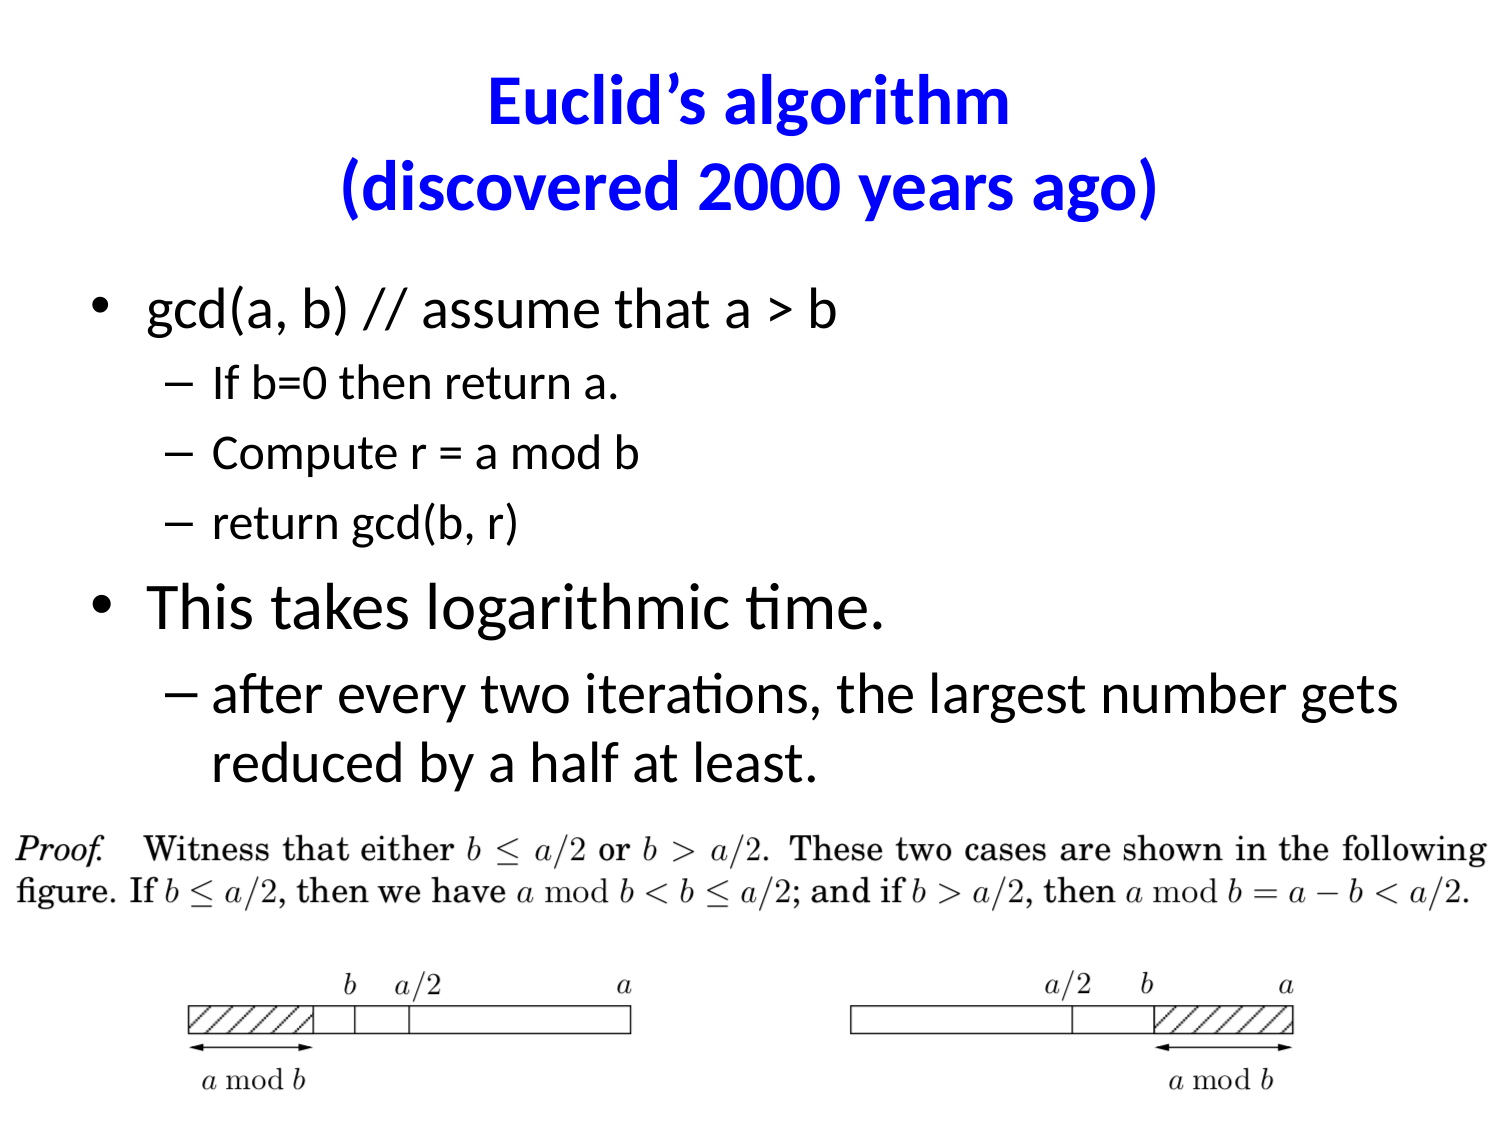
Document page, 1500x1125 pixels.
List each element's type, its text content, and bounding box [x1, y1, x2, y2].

title Euclid’s algorithm (discovered 2000 years ago) [75, 45, 1425, 233]
picture [0, 813, 1500, 1125]
list gcd(a, b) // assume that a > b If b=0 then return a. Compute r = a mod b return gcd(b, r) This takes logarithmic time. after every two iterations, the largest number gets reduced by a half at least. [75, 262, 1425, 812]
